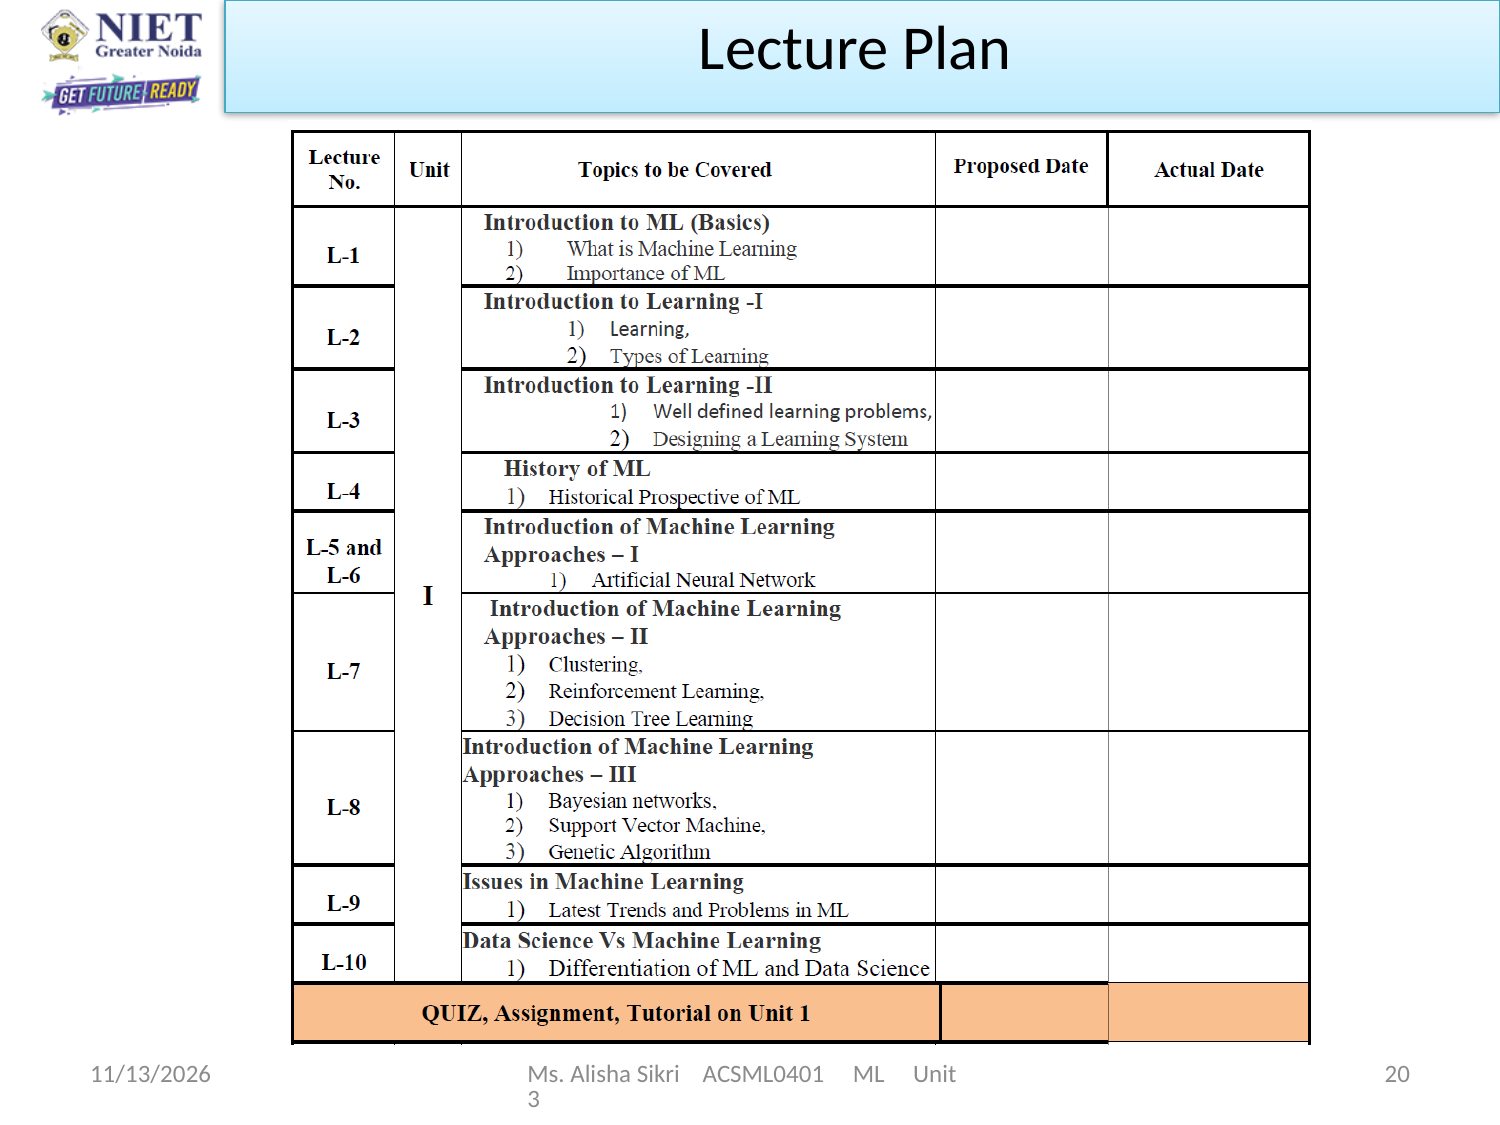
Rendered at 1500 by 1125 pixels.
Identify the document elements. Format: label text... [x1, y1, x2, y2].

footer Ms. Alisha Sikri ACSML0401 ML Unit 3 [512, 1054, 988, 1103]
text_box Lecture Plan [224, 0, 1500, 113]
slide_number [75, 1042, 425, 1103]
picture [4, 0, 238, 125]
slide_number 20 [1074, 1042, 1425, 1103]
picture [287, 120, 1313, 1045]
